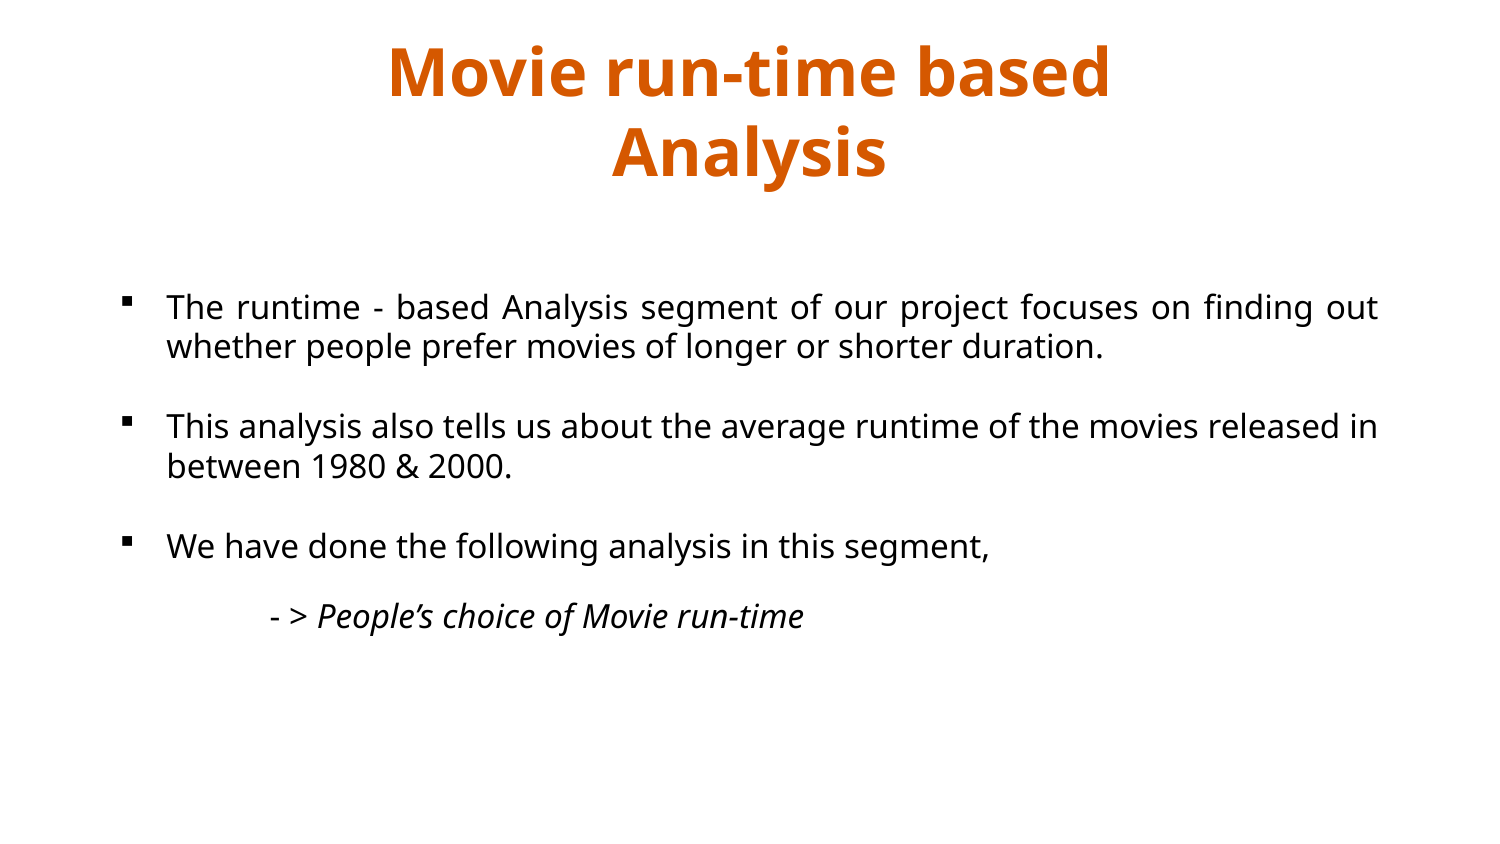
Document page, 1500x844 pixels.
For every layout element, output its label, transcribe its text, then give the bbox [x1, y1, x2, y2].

text_box The runtime - based Analysis segment of our project focuses on finding out whether people prefer movies of longer or shorter duration. This analysis also tells us about the average runtime of the movies released in between 1980 & 2000. We have done the following analysis in this segment, - > People’s choice of Movie run-time [104, 278, 1396, 643]
title Movie run-time based Analysis [353, 70, 1147, 150]
